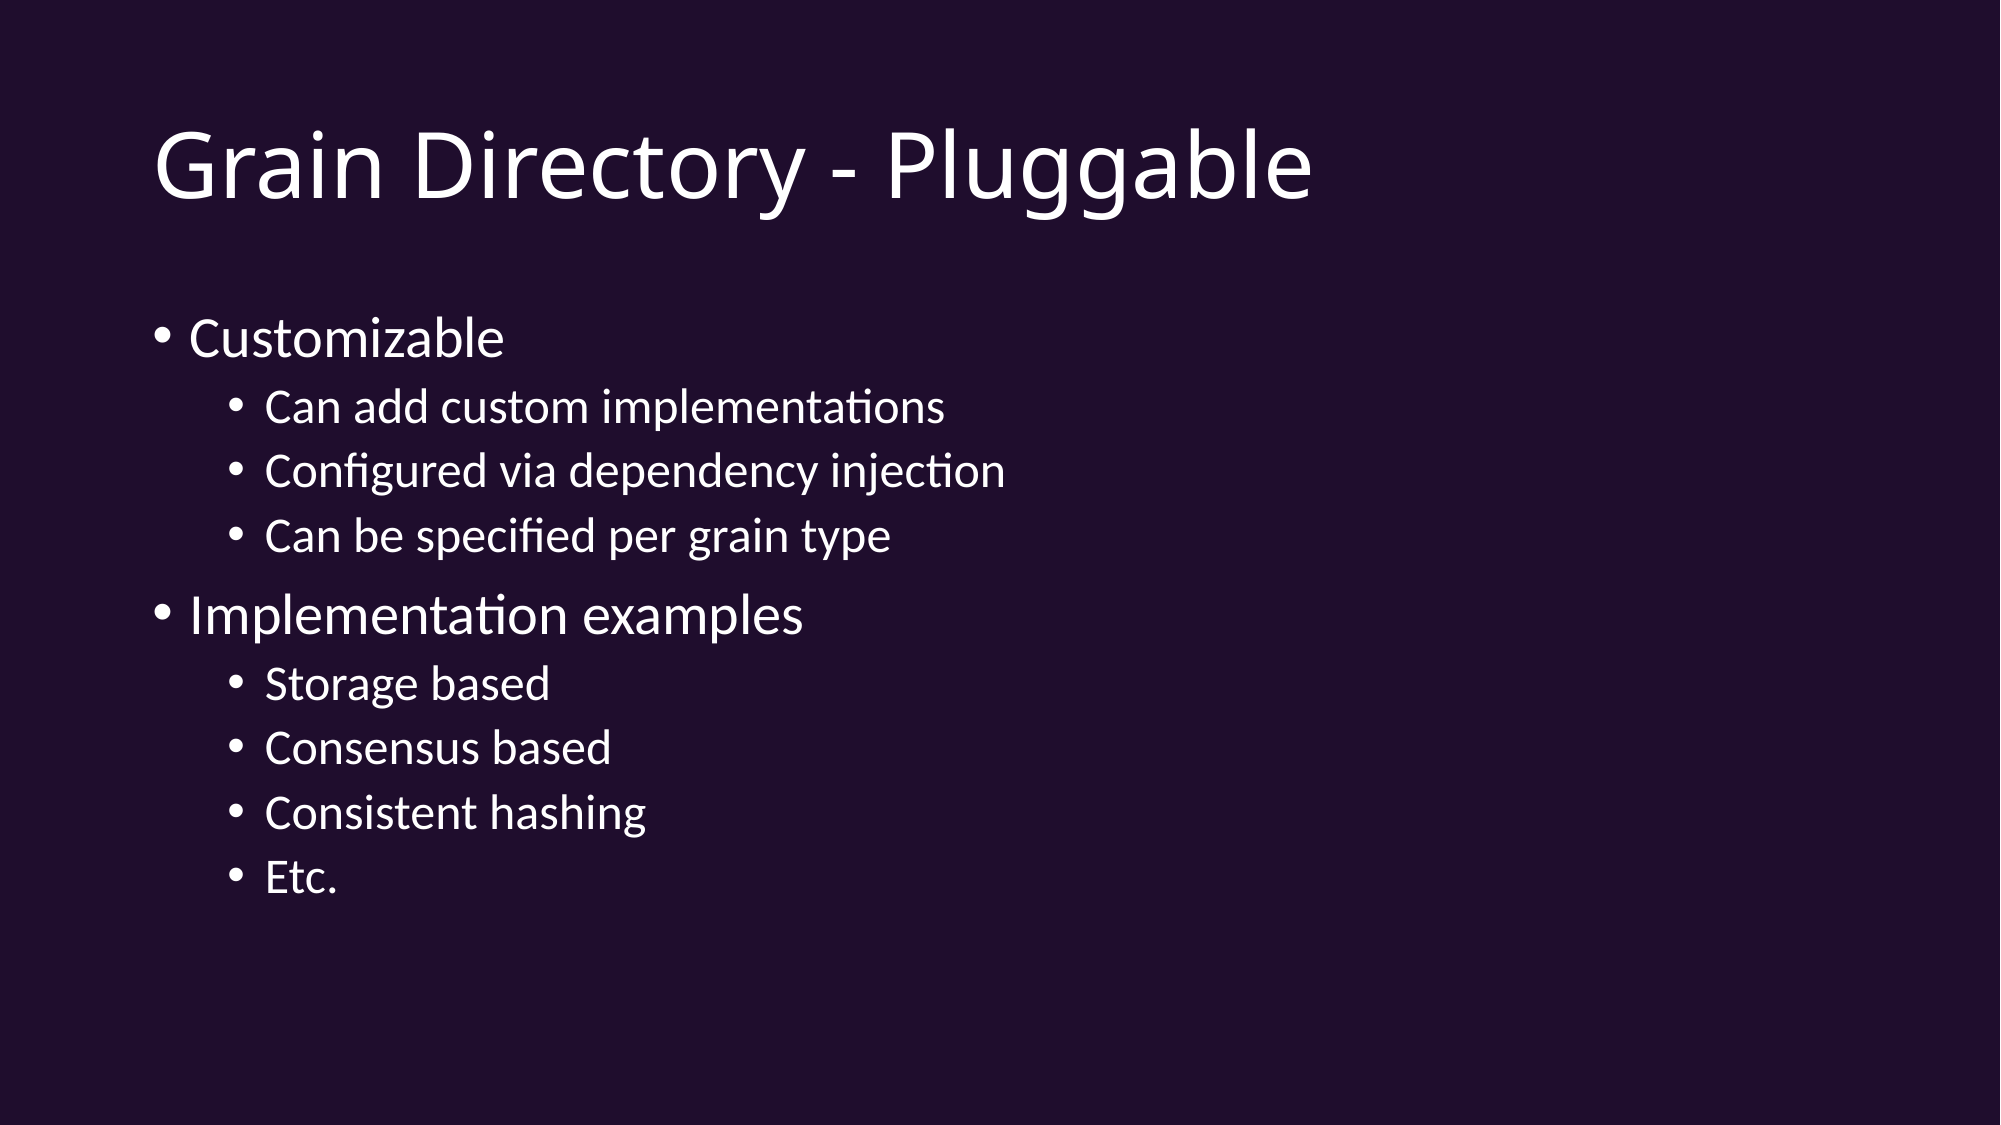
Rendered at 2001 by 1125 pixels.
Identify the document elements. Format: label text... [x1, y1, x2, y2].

title Grain Directory - Pluggable [137, 59, 1863, 278]
list Customizable Can add custom implementations Configured via dependency injection Can be specified per grain type Implementation examples Storage based Consensus based Consistent hashing Etc. [137, 299, 1863, 1014]
